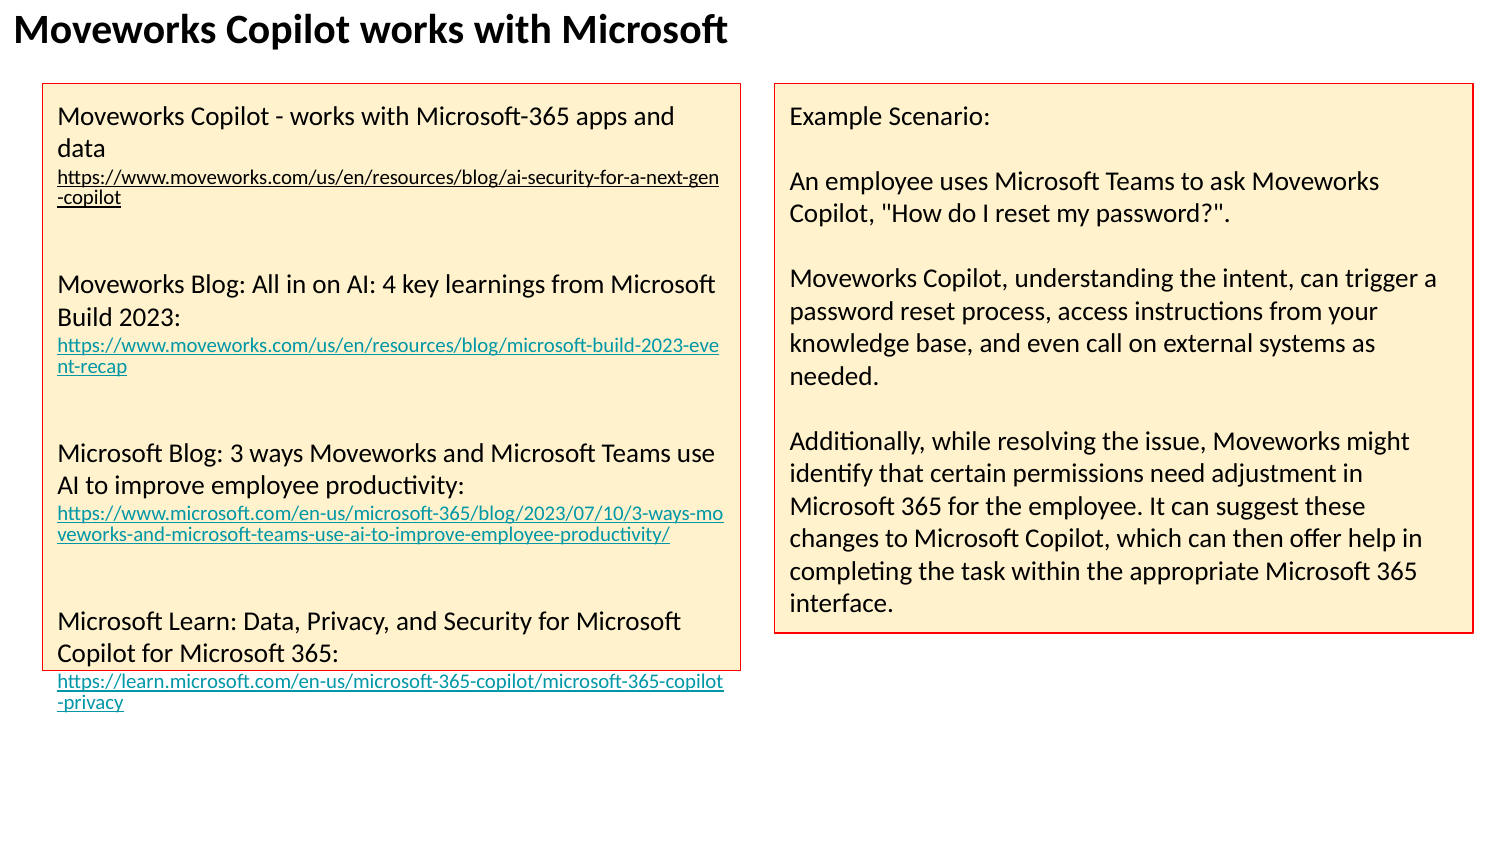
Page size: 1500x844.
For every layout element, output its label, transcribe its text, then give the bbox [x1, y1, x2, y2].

text_box Moveworks Copilot works with Microsoft [11, 0, 821, 53]
text_box Moveworks Copilot - works with Microsoft-365 apps and data https://www.moveworks.com/us/en/resources/blog/ai-security-for-a-next-gen-copilot Moveworks Blog: All in on AI: 4 key learnings from Microsoft Build 2023: https://www.moveworks.com/us/en/resources/blog/microsoft-build-2023-event-recap Microsoft Blog: 3 ways Moveworks and Microsoft Teams use AI to improve employee productivity: https://www.microsoft.com/en-us/microsoft-365/blog/2023/07/10/3-ways-moveworks-and-microsoft-teams-use-ai-to-improve-employee-productivity/ Microsoft Learn: Data, Privacy, and Security for Microsoft Copilot for Microsoft 365: https://learn.microsoft.com/en-us/microsoft-365-copilot/microsoft-365-copilot-privacy [42, 83, 741, 671]
text_box Example Scenario: An employee uses Microsoft Teams to ask Moveworks Copilot, "How do I reset my password?". Moveworks Copilot, understanding the intent, can trigger a password reset process, access instructions from your knowledge base, and even call on external systems as needed. Additionally, while resolving the issue, Moveworks might identify that certain permissions need adjustment in Microsoft 365 for the employee. It can suggest these changes to Microsoft Copilot, which can then offer help in completing the task within the appropriate Microsoft 365 interface. [774, 83, 1473, 634]
